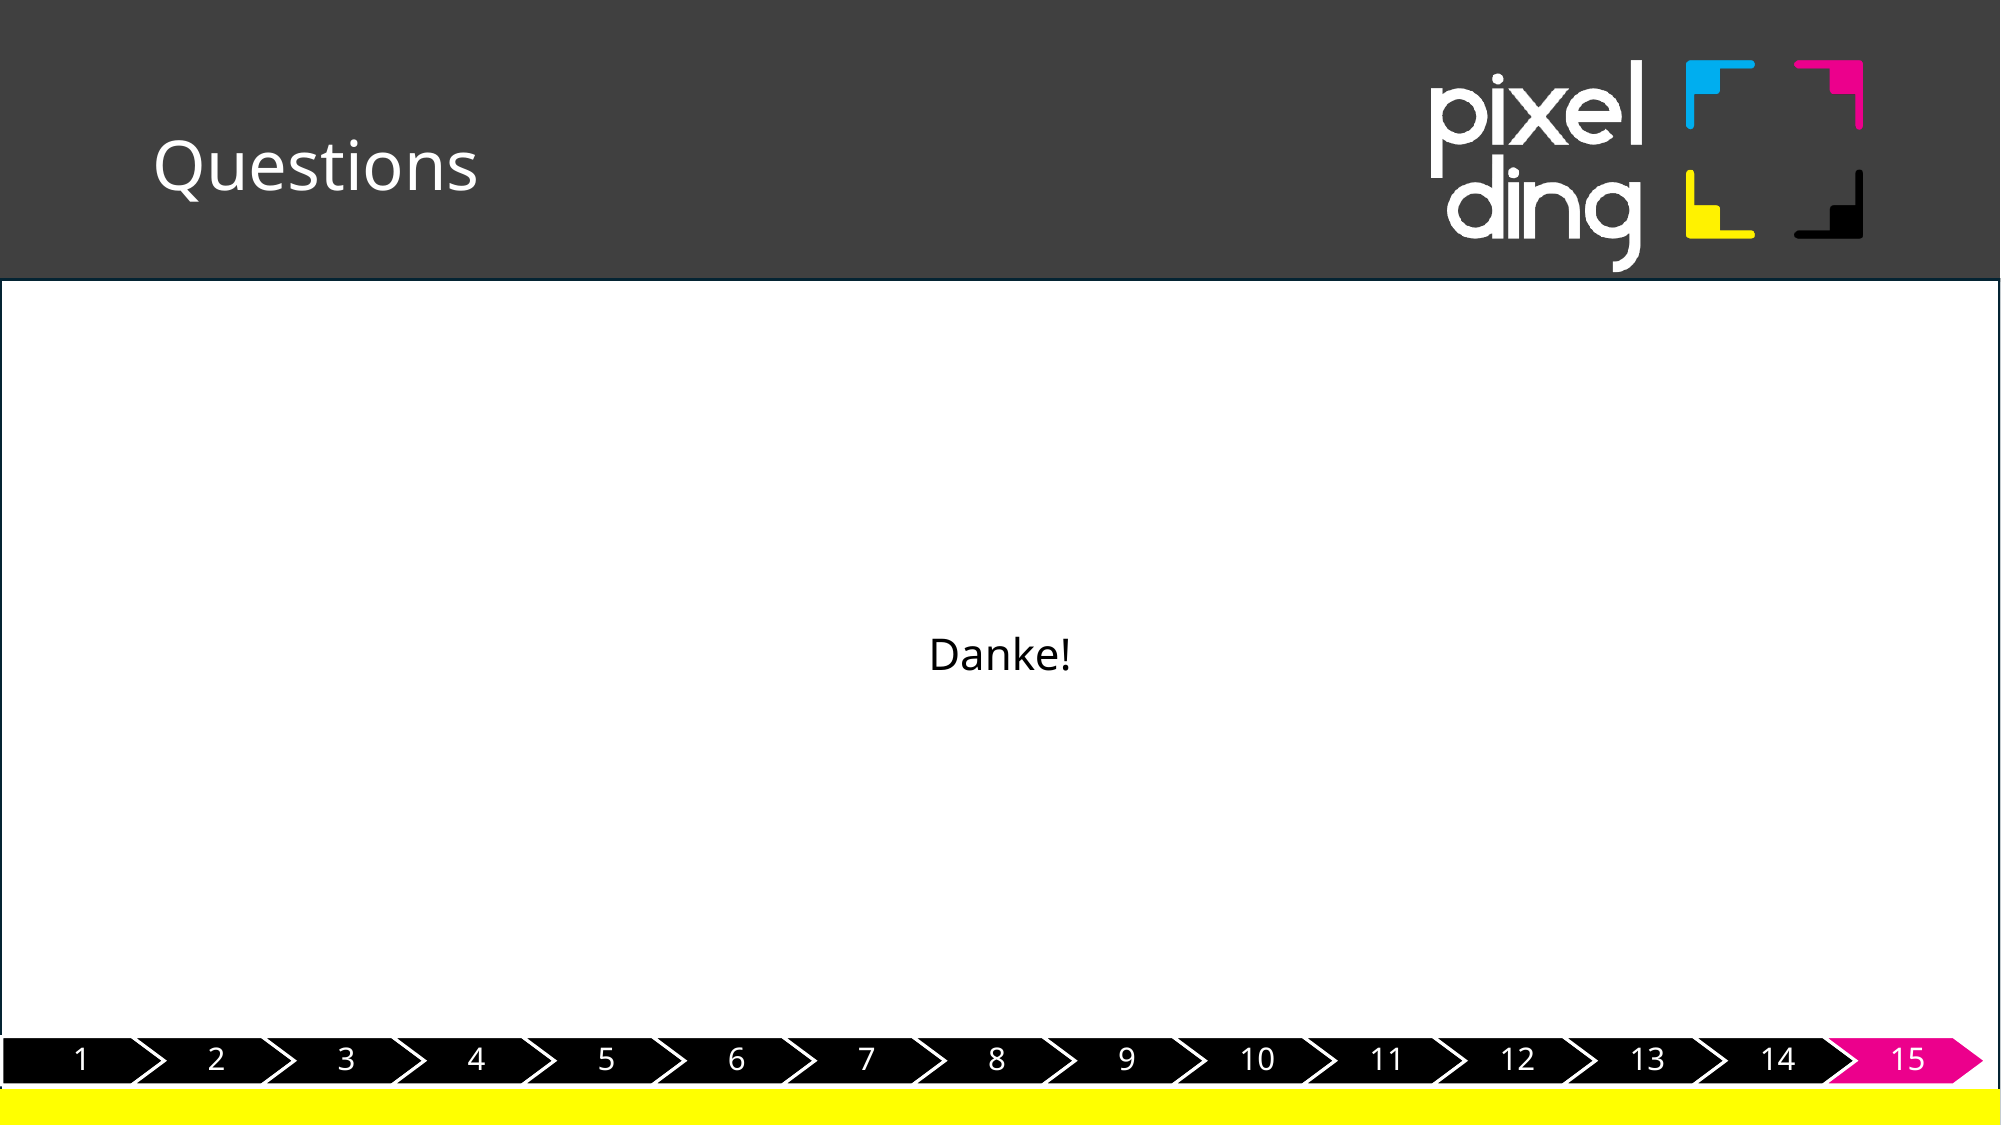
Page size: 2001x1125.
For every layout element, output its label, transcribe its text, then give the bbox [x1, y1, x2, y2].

text_box [0, 1090, 2000, 1125]
list Danke! [137, 299, 1863, 1014]
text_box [1, 1036, 1986, 1085]
title Questions [137, 59, 1863, 278]
